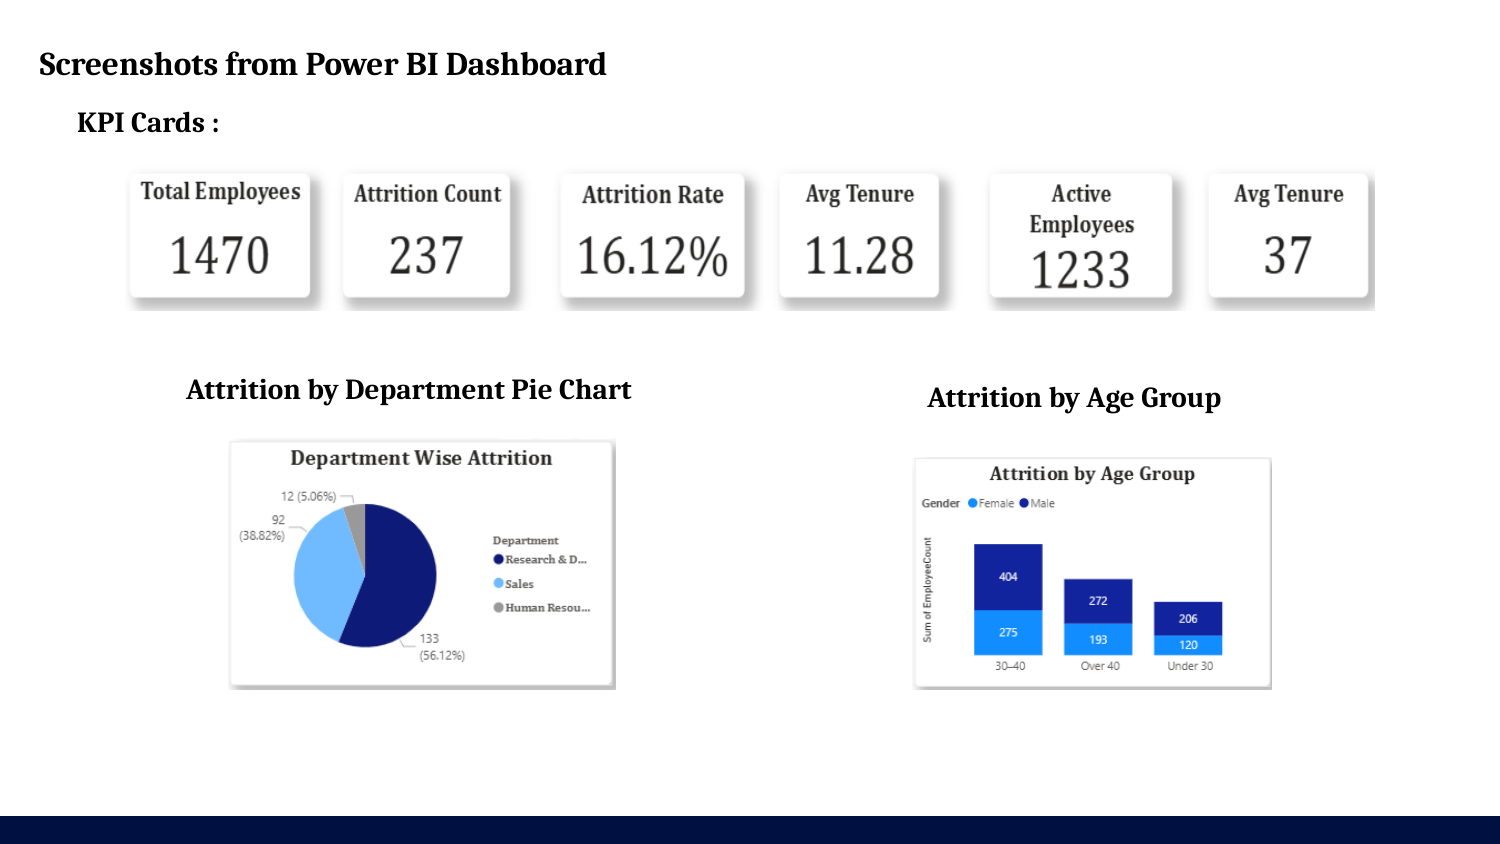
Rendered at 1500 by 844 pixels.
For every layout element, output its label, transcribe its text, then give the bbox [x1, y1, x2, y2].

text_box Attrition by Age Group [912, 371, 1313, 422]
text_box KPI Cards : [62, 96, 288, 146]
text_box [0, 815, 1500, 844]
picture [124, 153, 1376, 312]
text_box Attrition by Department Pie Chart [171, 363, 747, 413]
text_box Screenshots from Power BI Dashboard [24, 34, 776, 89]
picture [912, 456, 1273, 690]
picture [227, 438, 616, 690]
